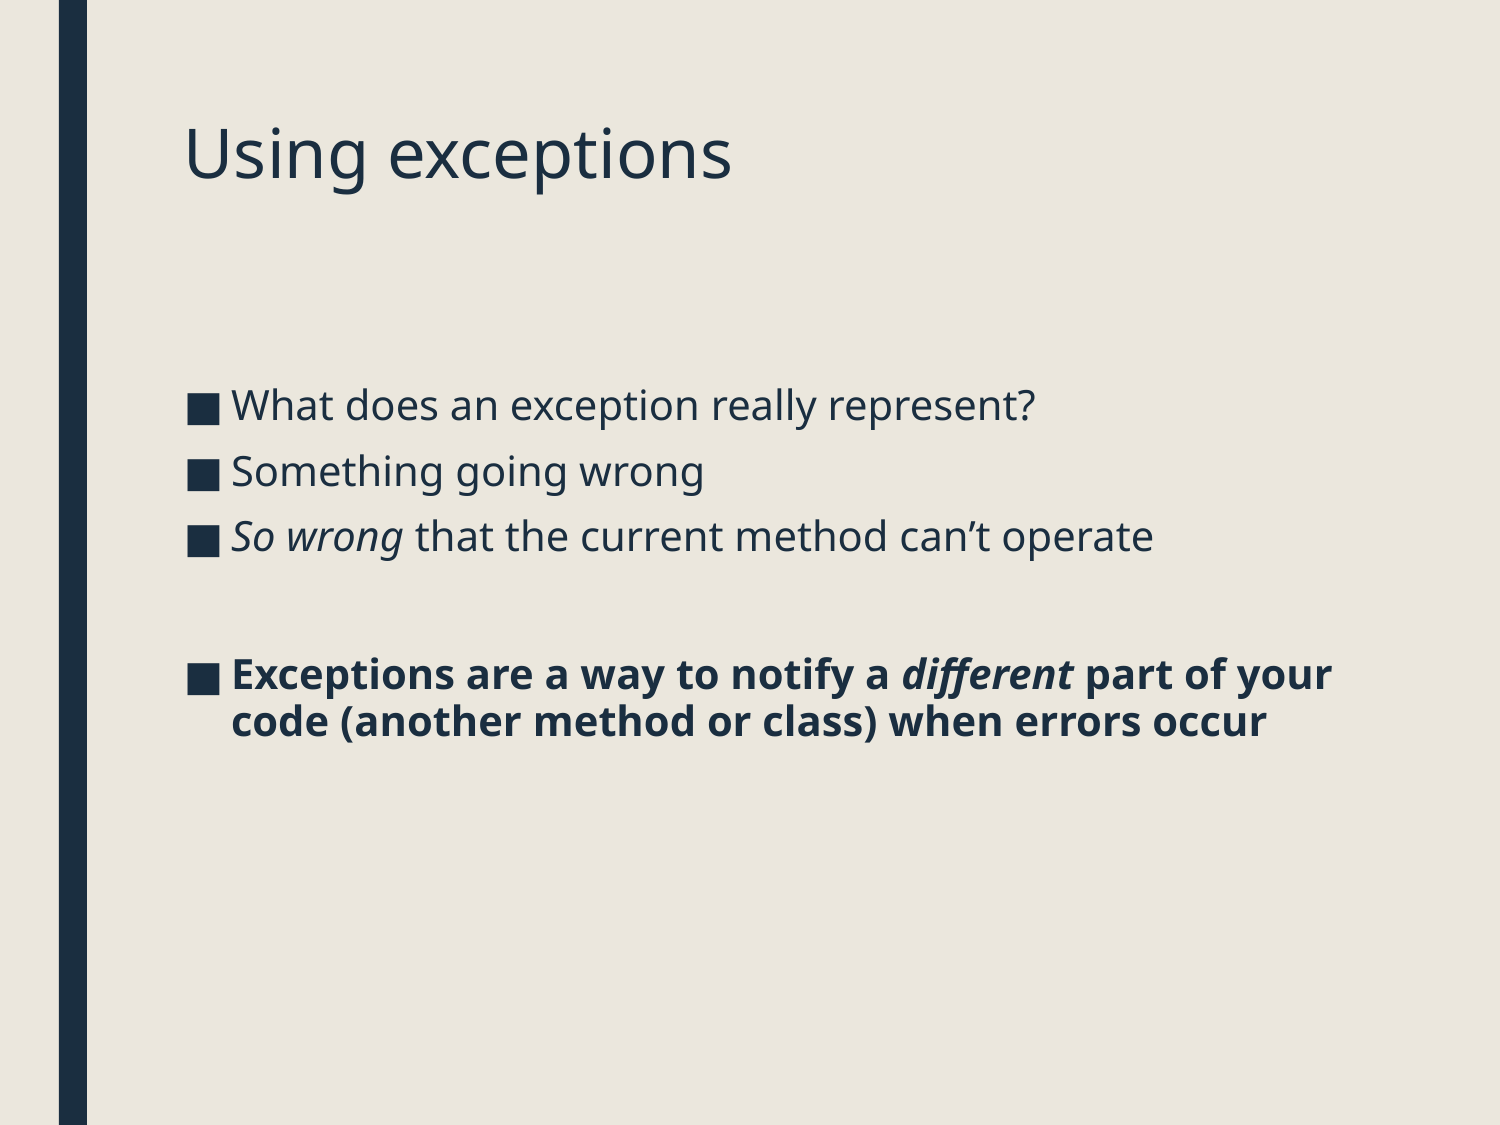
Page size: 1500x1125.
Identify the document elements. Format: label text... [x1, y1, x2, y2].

list What does an exception really represent? Something going wrong So wrong that the current method can’t operate Exceptions are a way to notify a different part of your code (another method or class) when errors occur [168, 375, 1437, 1092]
title Using exceptions [168, 112, 1437, 227]
